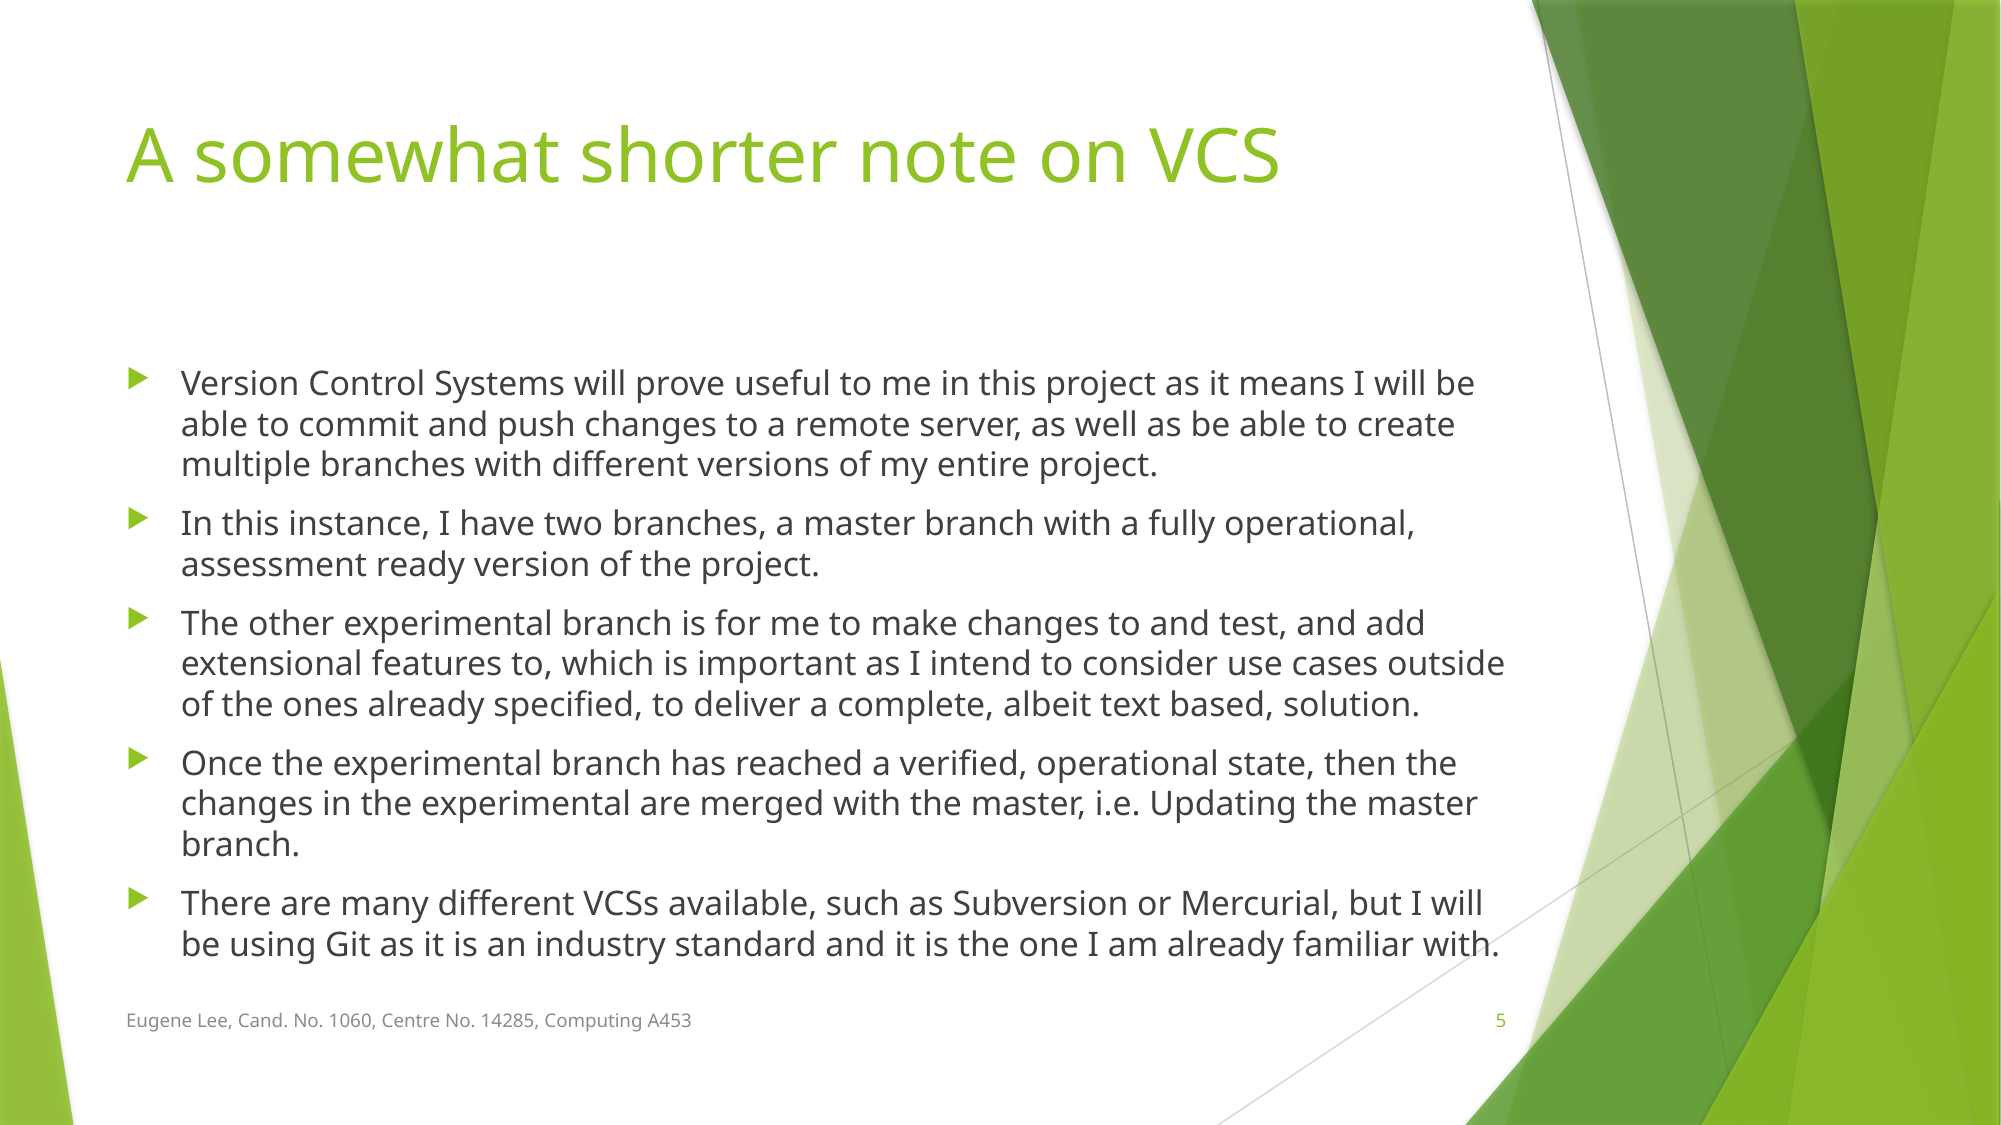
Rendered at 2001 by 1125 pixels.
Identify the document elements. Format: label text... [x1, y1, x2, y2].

footer Eugene Lee, Cand. No. 1060, Centre No. 14285, Computing A453 [111, 991, 1145, 1051]
list Version Control Systems will prove useful to me in this project as it means I will be able to commit and push changes to a remote server, as well as be able to create multiple branches with different versions of my entire project. In this instance, I have two branches, a master branch with a fully operational, assessment ready version of the project. The other experimental branch is for me to make changes to and test, and add extensional features to, which is important as I intend to consider use cases outside of the ones already specified, to deliver a complete, albeit text based, solution. Once the experimental branch has reached a verified, operational state, then the changes in the experimental are merged with the master, i.e. Updating the master branch. There are many different VCSs available, such as Subversion or Mercurial, but I will be using Git as it is an industry standard and it is the one I am already familiar with. [111, 354, 1522, 992]
title A somewhat shorter note on VCS [111, 99, 1522, 317]
slide_number 5 [1409, 991, 1522, 1051]
